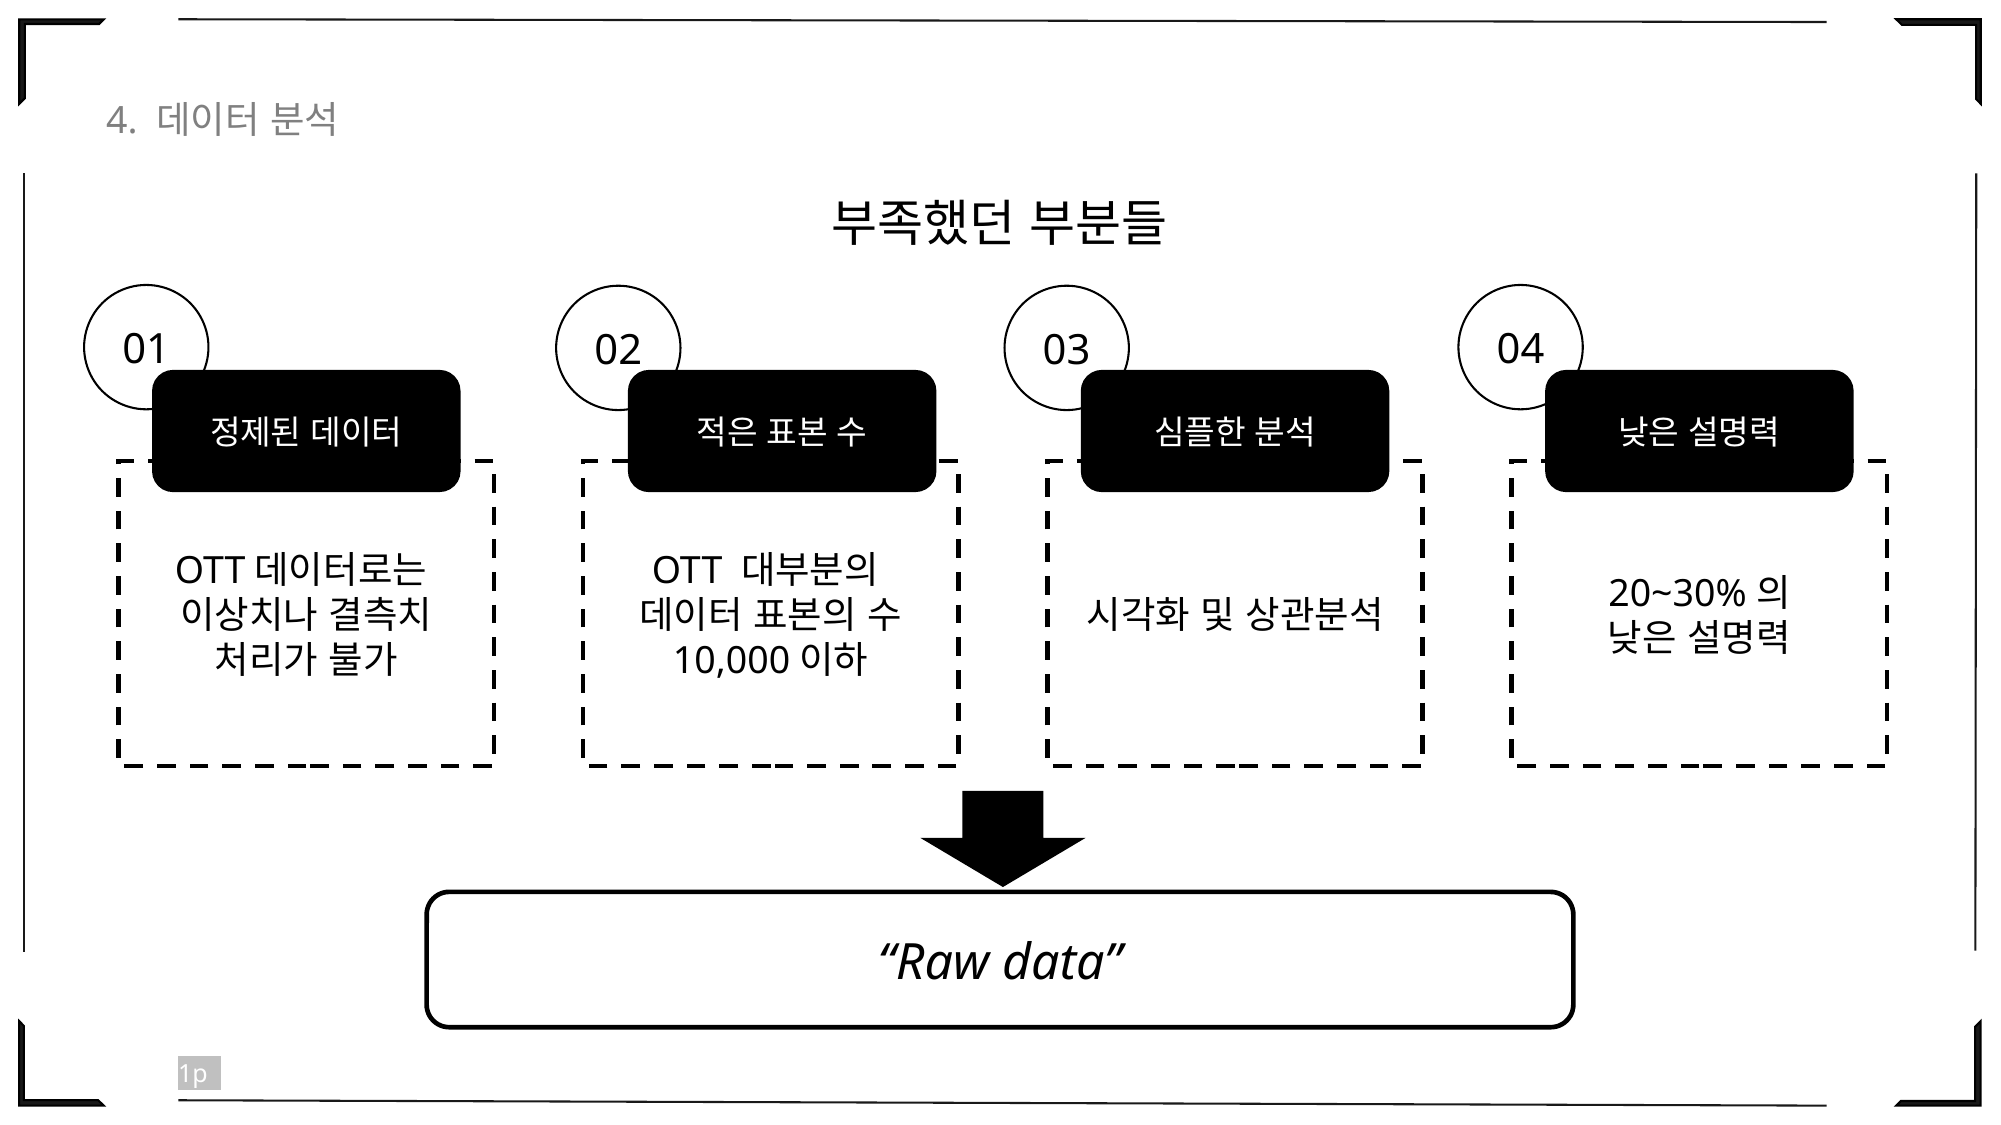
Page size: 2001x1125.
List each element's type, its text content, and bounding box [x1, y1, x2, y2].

text_box OTT데이터로는 이상치나 결측치 처리가 불가 [117, 460, 495, 767]
text_box 03 [1003, 284, 1130, 412]
text_box 정제된 데이터 [152, 369, 461, 493]
text_box 01 [83, 283, 210, 411]
text_box 낮은 설명력 [1545, 369, 1854, 460]
text_box 1p [163, 1050, 265, 1095]
text_box 적은 표본 수 [627, 369, 937, 460]
text_box 02 [555, 284, 682, 412]
text_box 시각화 및 상관분석 [1046, 460, 1424, 767]
text_box 04 [1457, 283, 1584, 411]
text_box “Raw data” [425, 890, 1575, 1029]
text_box [920, 790, 1086, 888]
text_box 4. 데이터 분석 [91, 88, 398, 149]
text_box 부족했던 부분들 [712, 184, 1287, 259]
text_box 20~30%의 낮은 설명력 [1511, 460, 1888, 767]
text_box OTT 대부분의 데이터 표본의 수 10,000이하 [582, 460, 959, 767]
text_box 심플한 분석 [1080, 369, 1390, 460]
